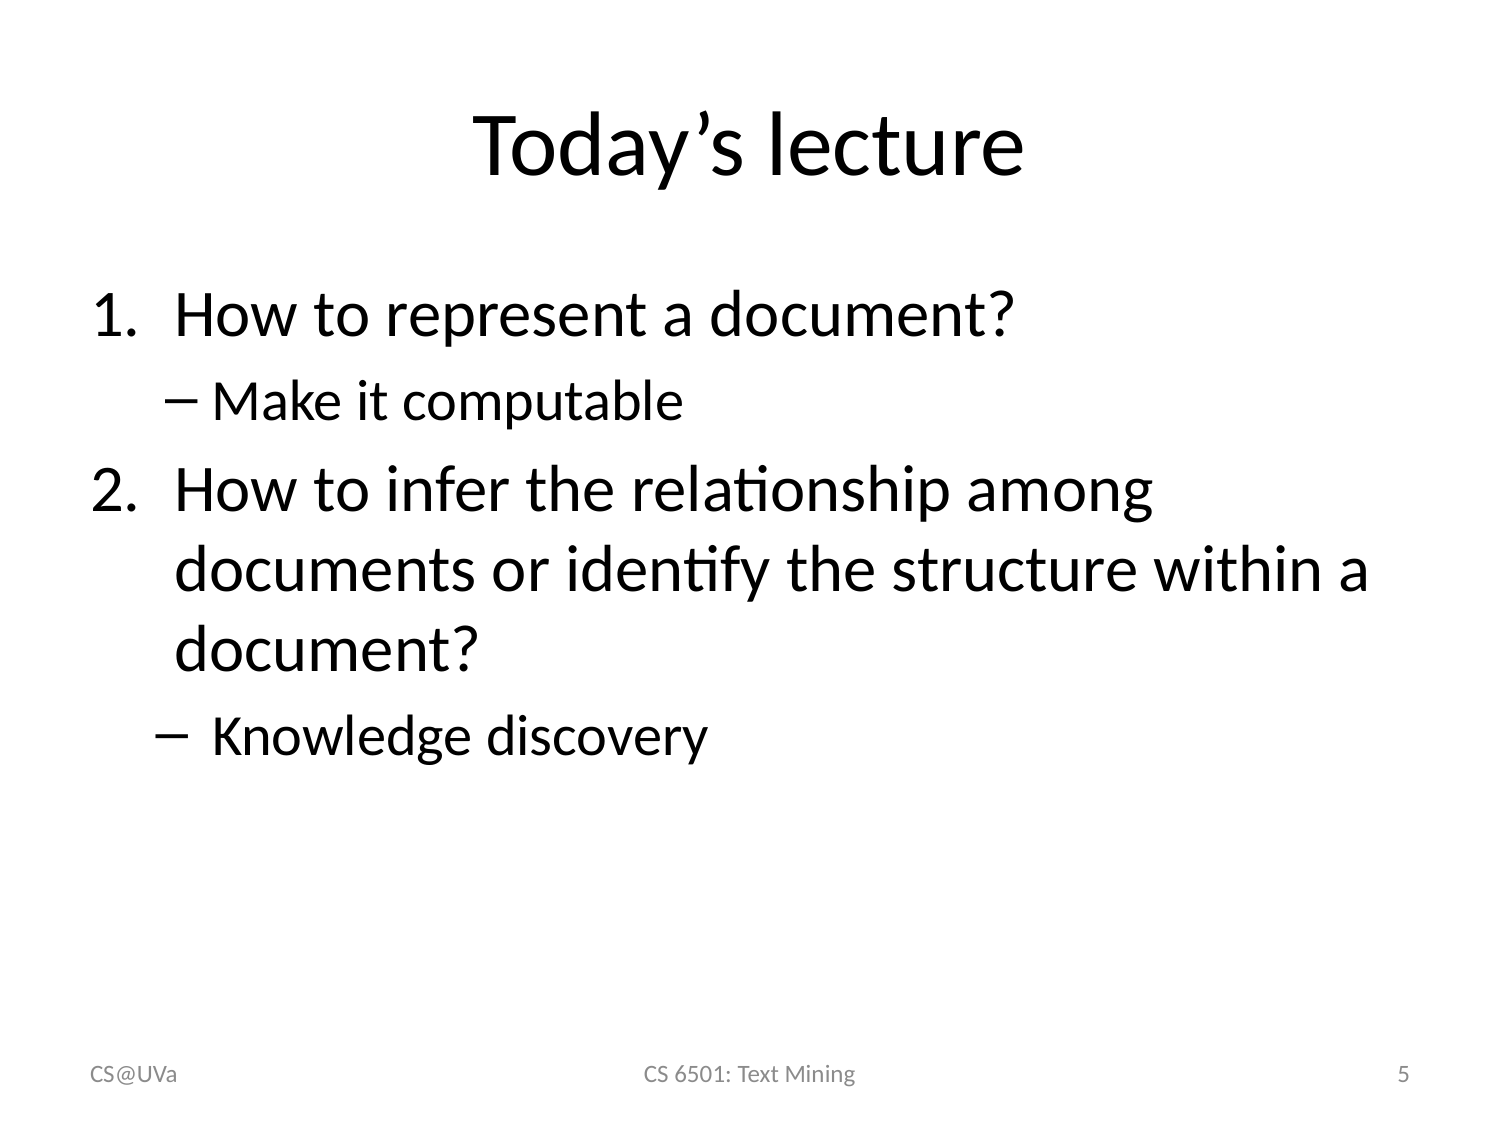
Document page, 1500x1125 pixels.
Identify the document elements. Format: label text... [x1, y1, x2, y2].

title Today’s lecture [75, 45, 1425, 233]
footer CS 6501: Text Mining [512, 1042, 988, 1103]
slide_number CS@UVa [75, 1042, 425, 1103]
slide_number 5 [1074, 1042, 1425, 1103]
list How to represent a document? Make it computable How to infer the relationship among documents or identify the structure within a document? Knowledge discovery [75, 262, 1425, 1005]
